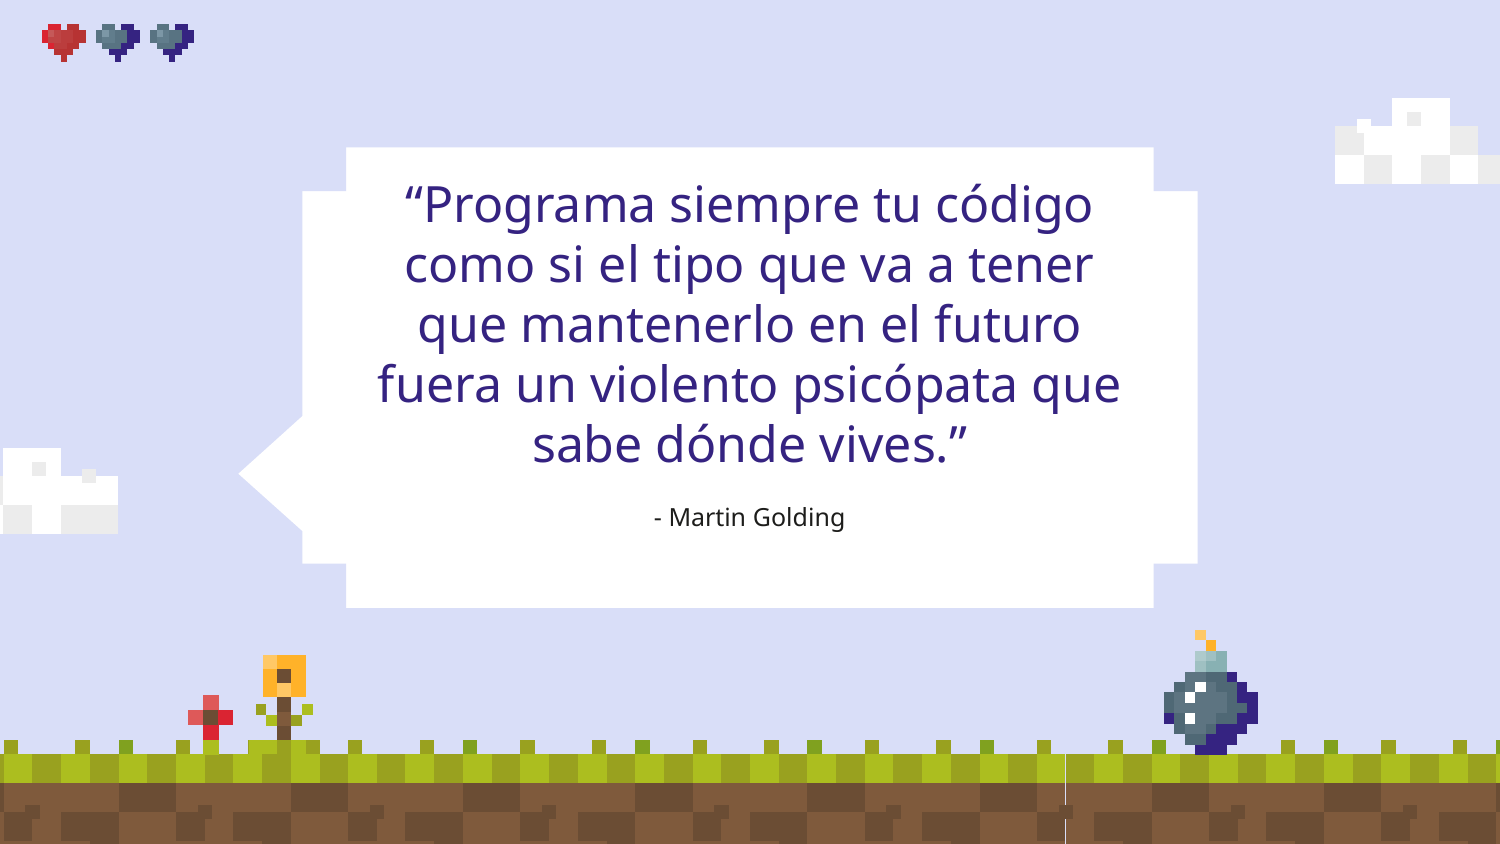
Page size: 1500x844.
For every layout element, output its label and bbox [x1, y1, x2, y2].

text_box [300, 146, 1199, 609]
